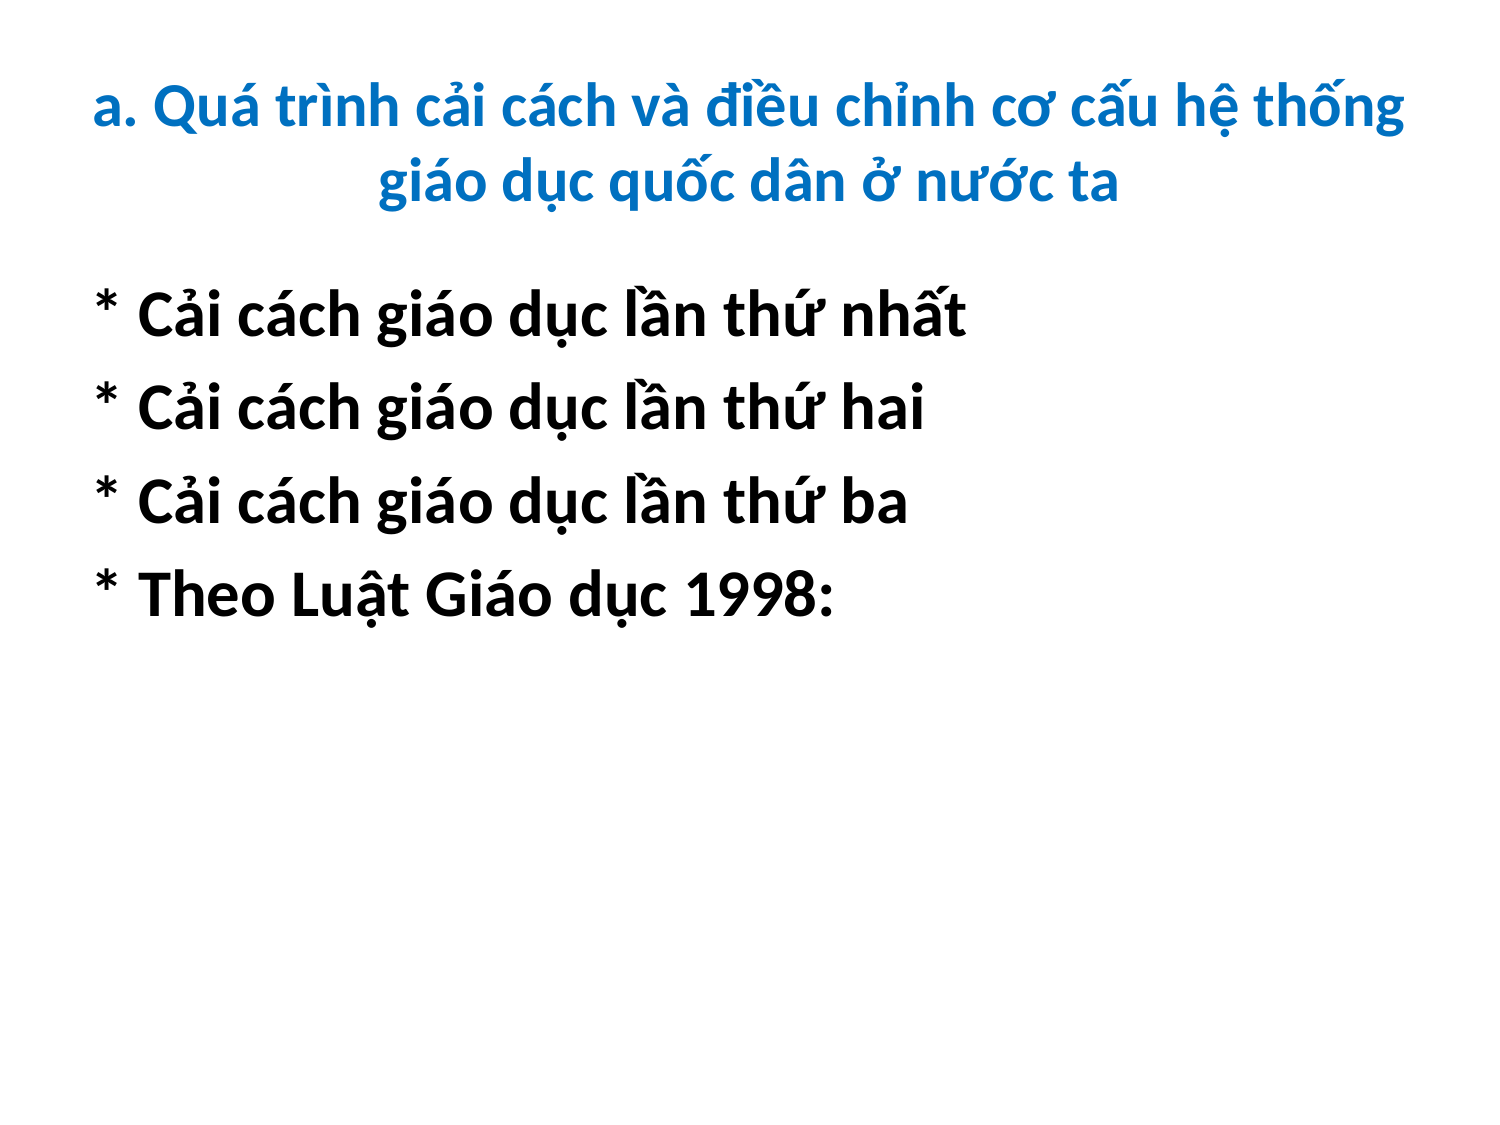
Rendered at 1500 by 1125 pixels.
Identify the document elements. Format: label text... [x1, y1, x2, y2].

title a. Quá trình cải cách và điều chỉnh cơ cấu hệ thống giáo dục quốc dân ở nước ta [75, 45, 1425, 233]
list * Cải cách giáo dục lần thứ nhất * Cải cách giáo dục lần thứ hai * Cải cách giáo dục lần thứ ba * Theo Luật Giáo dục 1998: [75, 262, 1425, 1005]
